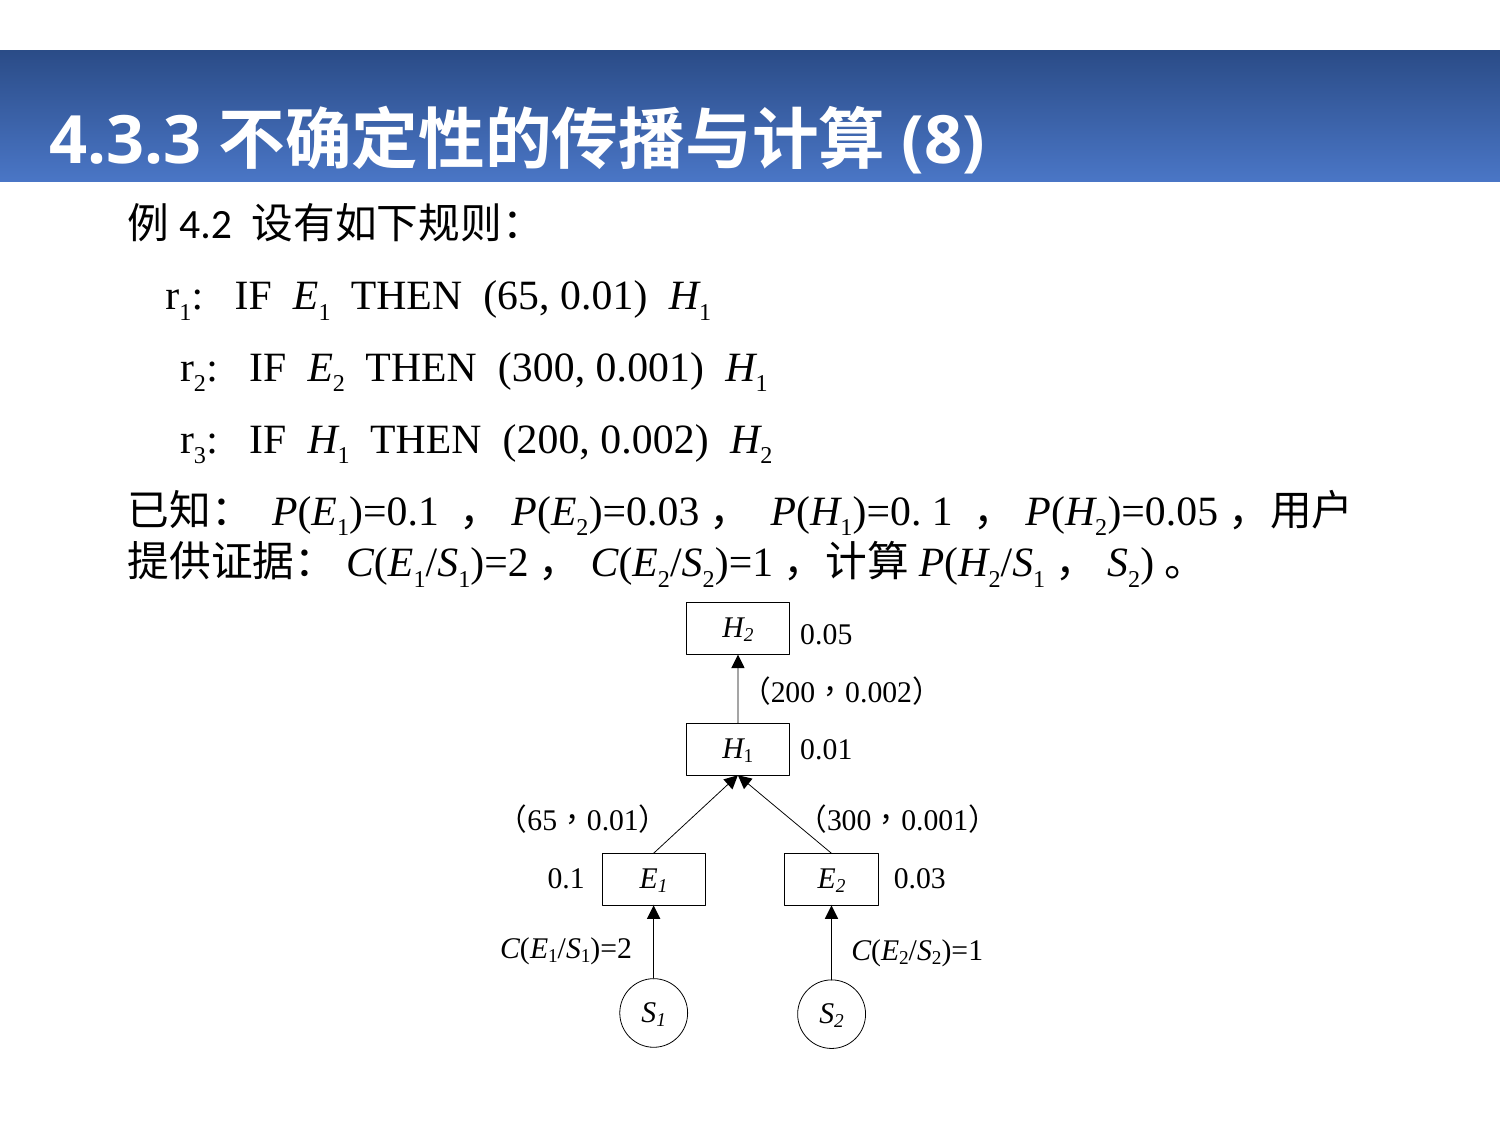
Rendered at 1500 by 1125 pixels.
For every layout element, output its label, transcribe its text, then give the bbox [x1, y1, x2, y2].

list 例4.2 设有如下规则： r1: IF E1 THEN (65, 0.01) H1 r2: IF E2 THEN (300, 0.001) H1 r3: IF H1 THEN (200, 0.002) H2 已知： P(E1)=0.1 ，P(E2)=0.03， P(H1)=0. 1 ，P(H2)=0.05，用户提供证据：C(E1/S1)=2，C(E2/S2)=1，计算P(H2/S1，S2)。 [112, 195, 1407, 910]
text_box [478, 597, 1034, 1054]
title 4.3.3不确定性的传播与计算(8) [34, 70, 1437, 186]
